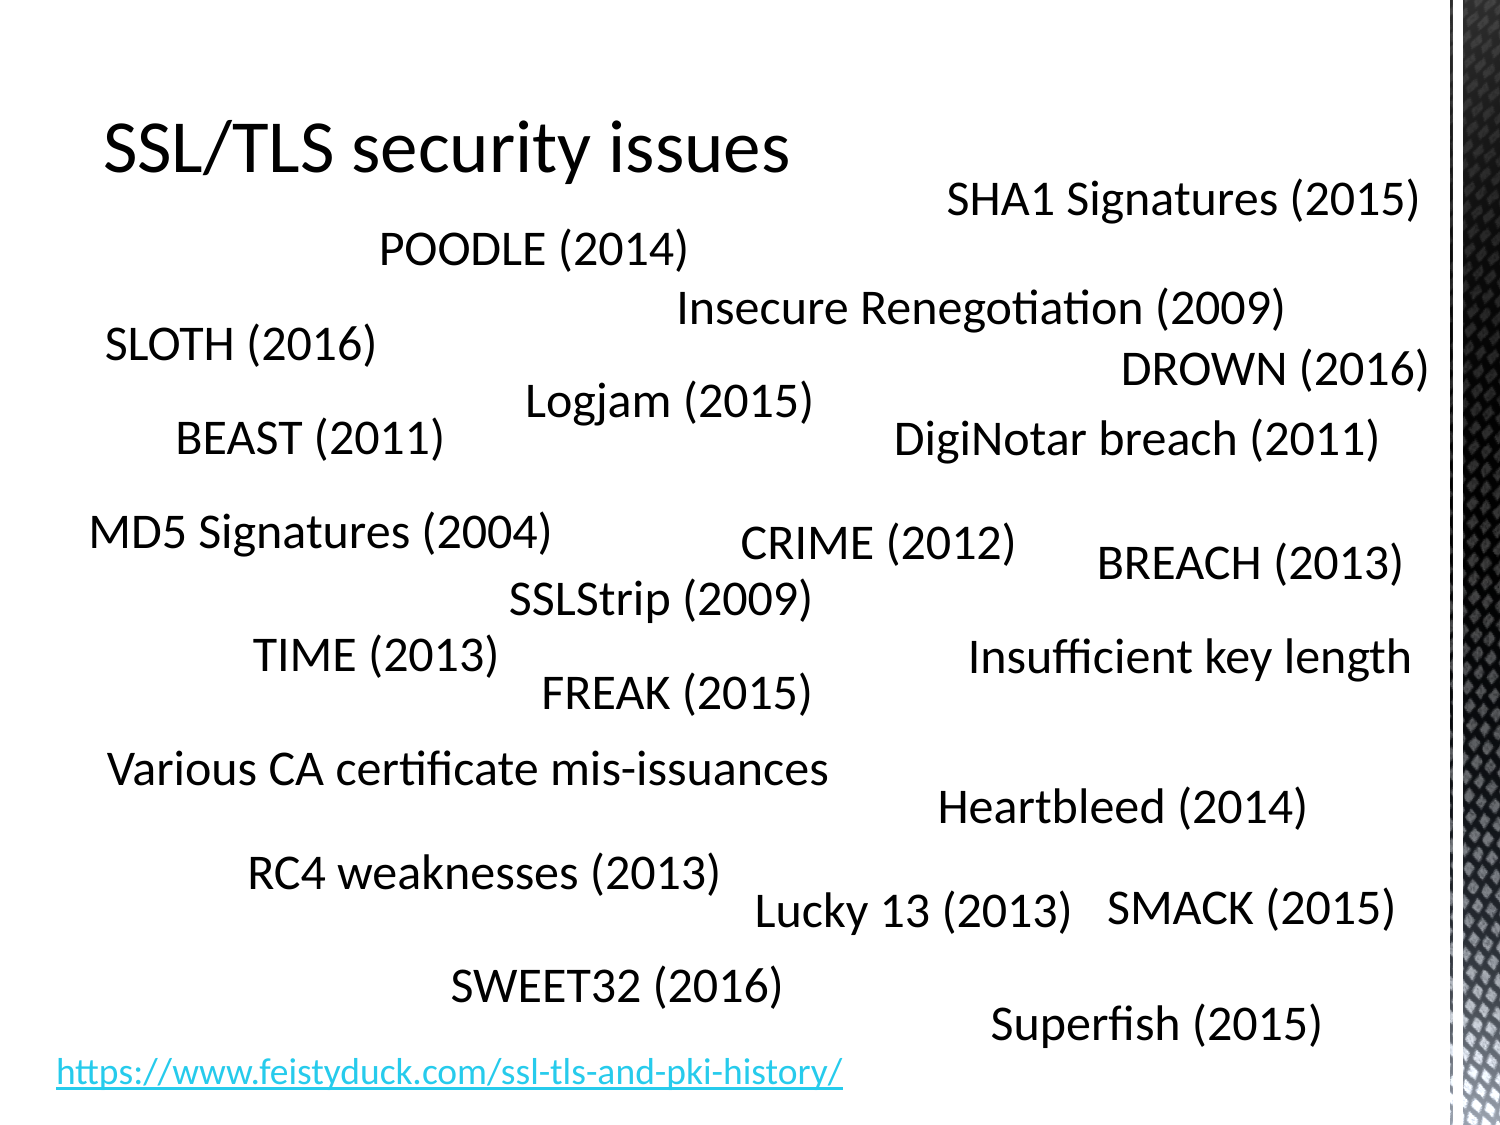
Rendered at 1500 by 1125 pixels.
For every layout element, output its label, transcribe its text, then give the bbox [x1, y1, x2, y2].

text_box FREAK (2015) [526, 652, 829, 727]
text_box SMACK (2015) [1092, 866, 1412, 942]
text_box DROWN (2016) [1105, 327, 1446, 403]
text_box Logjam (2015) [510, 359, 830, 435]
text_box CRIME (2012) [725, 502, 1033, 577]
text_box Superfish (2015) [975, 982, 1339, 1058]
text_box SWEET32 (2016) [435, 945, 800, 1021]
text_box DigiNotar breach (2011) [879, 397, 1396, 473]
text_box SSLStrip (2009) [494, 557, 829, 633]
text_box SHA1 Signatures (2015) [931, 158, 1437, 233]
picture [1447, 0, 1500, 1125]
text_box Insecure Renegotiation (2009) [661, 267, 1302, 342]
text_box BEAST (2011) [160, 397, 461, 472]
text_box RC4 weaknesses (2013) [232, 831, 737, 907]
text_box BREACH (2013) [1082, 522, 1420, 597]
text_box Insufficient key length [953, 615, 1428, 691]
text_box SLOTH (2016) [90, 302, 393, 378]
text_box MD5 Signatures (2004) [73, 491, 569, 567]
text_box Various CA certificate mis-issuances [92, 727, 845, 803]
text_box Heartbleed (2014) [922, 765, 1324, 841]
text_box POODLE (2014) [364, 208, 705, 283]
text_box TIME (2013) [238, 614, 515, 690]
text_box https://www.feistyduck.com/ssl-tls-and-pki-history/ [41, 1039, 1225, 1100]
text_box SSL/TLS security issues [88, 89, 1400, 195]
text_box Lucky 13 (2013) [739, 869, 1088, 945]
